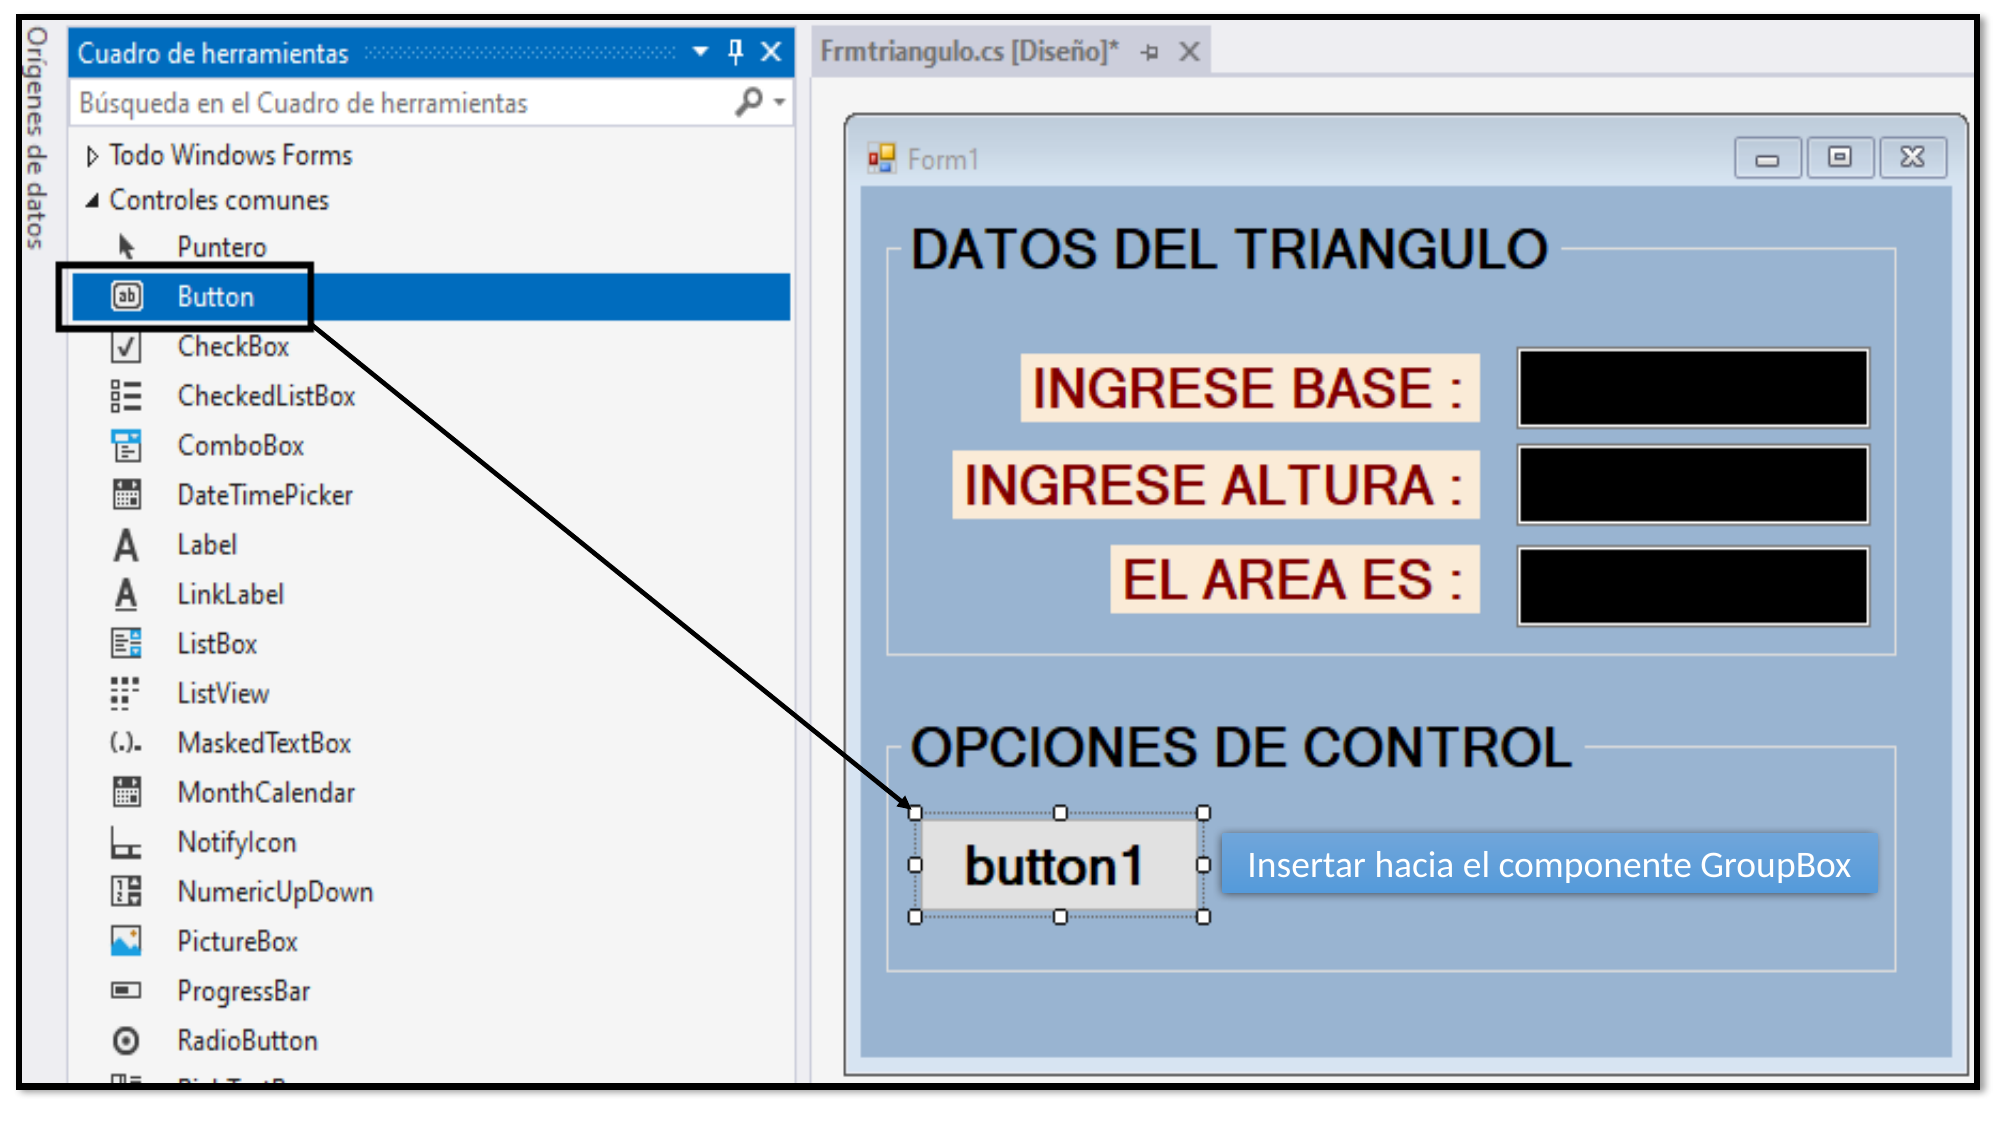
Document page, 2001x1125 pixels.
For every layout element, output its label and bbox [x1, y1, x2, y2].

text_box [311, 324, 912, 810]
picture [22, 19, 1974, 1084]
